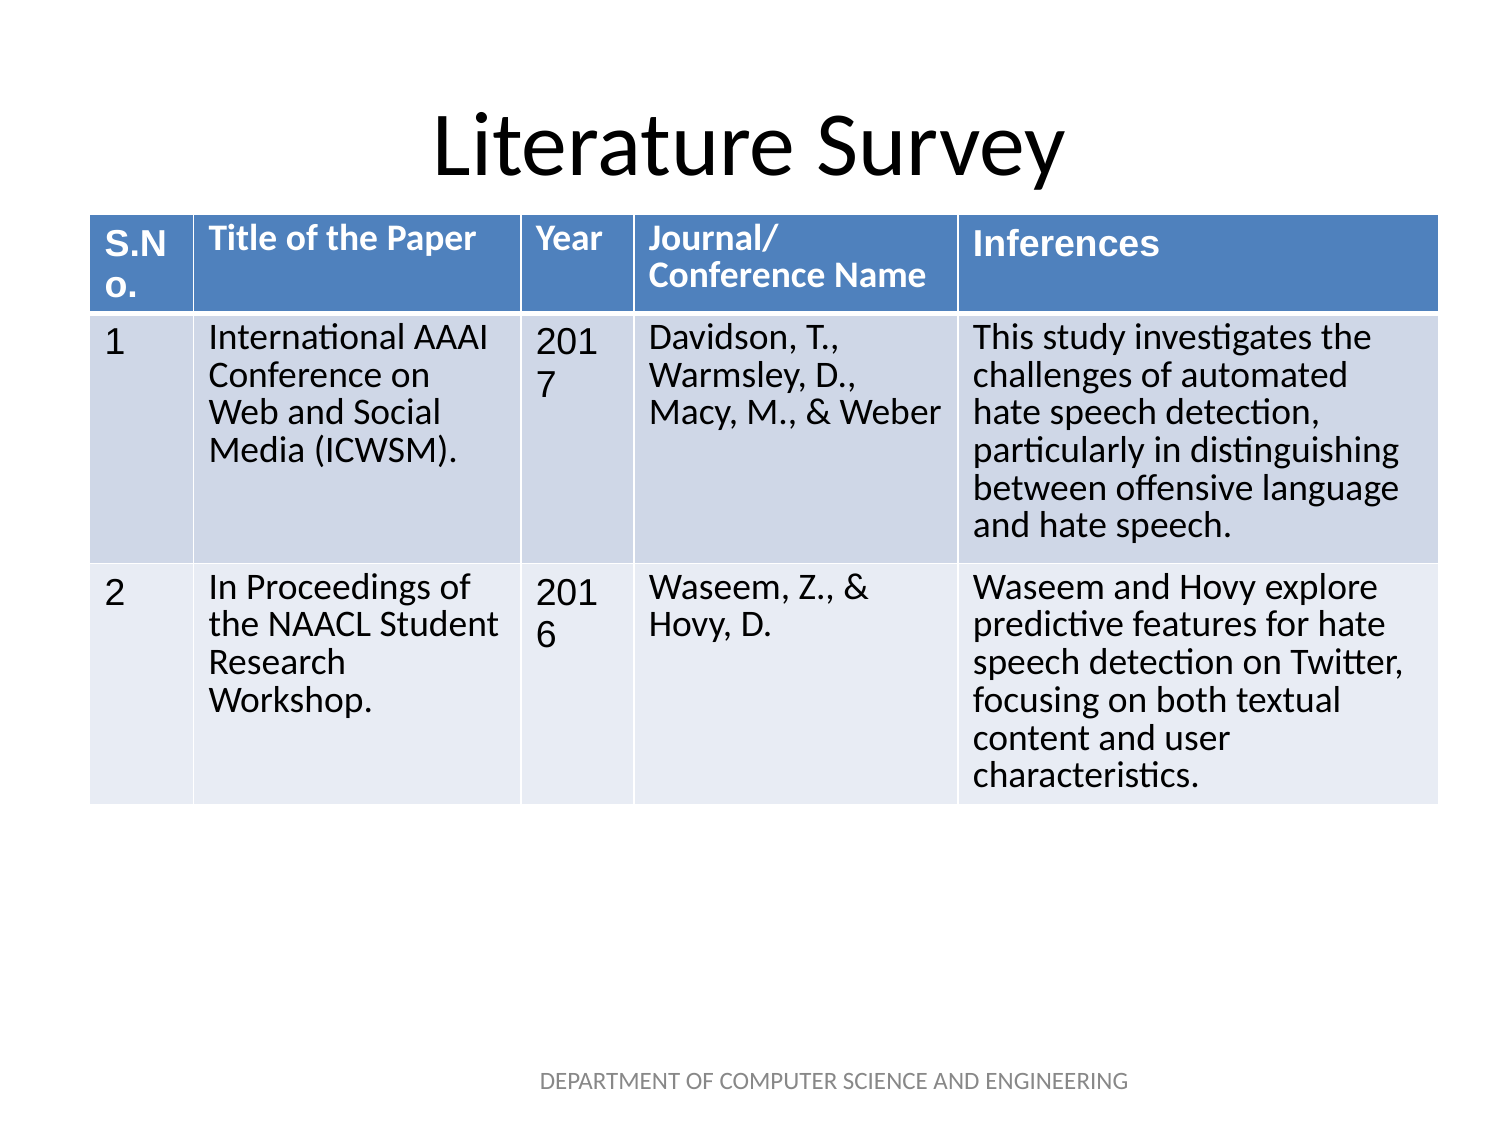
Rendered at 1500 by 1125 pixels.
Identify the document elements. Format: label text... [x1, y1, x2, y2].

table_cell In Proceedings of the NAACL Student Research Workshop. [194, 564, 520, 804]
title Literature Survey [75, 45, 1425, 233]
footer DEPARTMENT OF COMPUTER SCIENCE AND ENGINEERING [512, 1050, 1163, 1110]
table_header Title of the Paper [194, 215, 520, 311]
table_cell Davidson, T., Warmsley, D., Macy, M., & Weber [635, 316, 957, 563]
table_header Year [522, 215, 633, 311]
table_header S.No. [90, 215, 193, 311]
table_cell 2 [90, 564, 193, 804]
table_cell Waseem, Z., & Hovy, D. [635, 564, 957, 804]
table_cell 1 [90, 316, 193, 563]
table_cell Waseem and Hovy explore predictive features for hate speech detection on Twitter, focusing on both textual content and user characteristics. [959, 564, 1438, 804]
table_cell 2016 [522, 564, 633, 804]
table_cell International AAAI Conference on Web and Social Media (ICWSM). [194, 316, 520, 563]
table_cell This study investigates the challenges of automated hate speech detection, particularly in distinguishing between offensive language and hate speech. [959, 316, 1438, 563]
table_header Inferences [959, 215, 1438, 311]
table_header Journal/Conference Name [635, 215, 957, 311]
table_cell 2017 [522, 316, 633, 563]
